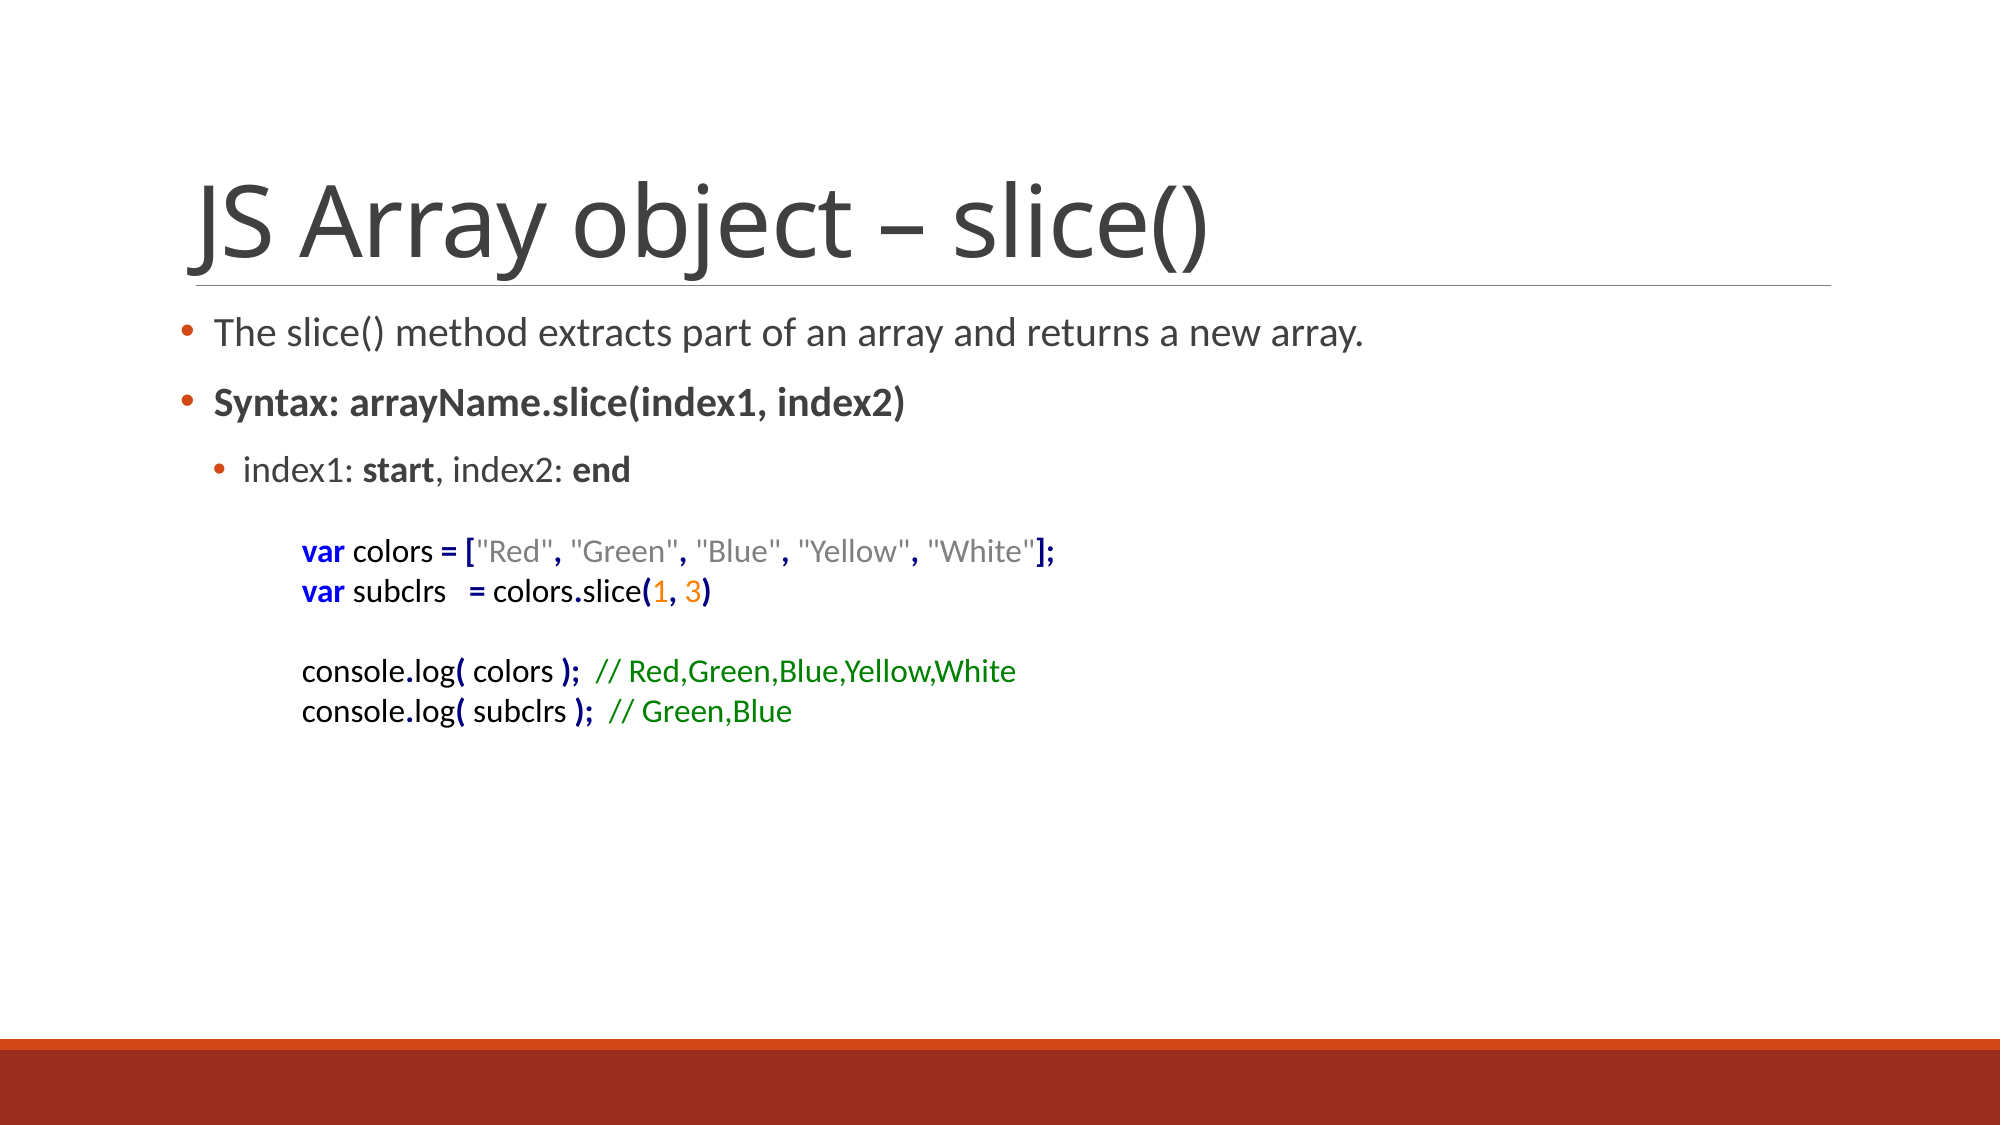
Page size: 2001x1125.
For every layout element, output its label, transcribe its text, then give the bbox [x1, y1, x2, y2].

list The slice() method extracts part of an array and returns a new array. Syntax: arrayName.slice(index1, index2) index1: start, index2: end [180, 302, 1830, 963]
text_box var colors = ["Red", "Green", "Blue", "Yellow", "White"]; var subclrs = colors.slice(1, 3) console.log( colors ); // Red,Green,Blue,Yellow,White console.log( subclrs ); // Green,Blue [287, 521, 1288, 736]
title JS Array object – slice() [180, 47, 1830, 285]
